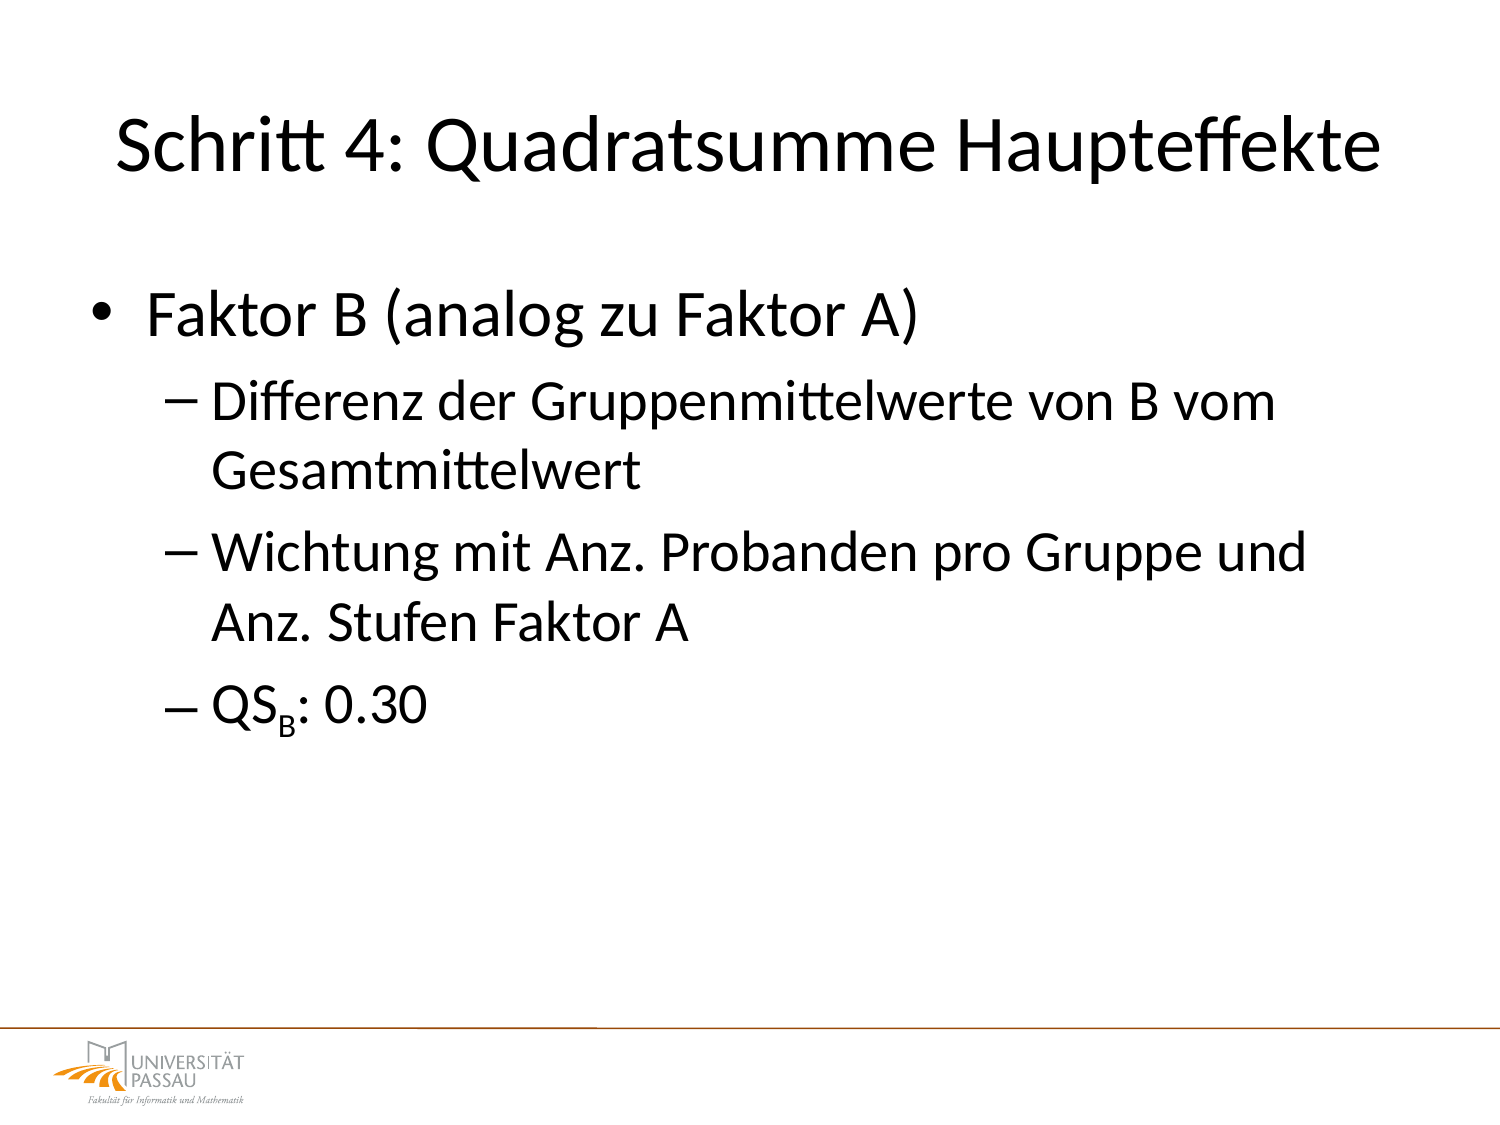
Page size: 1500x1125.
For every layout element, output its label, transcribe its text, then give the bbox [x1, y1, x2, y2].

list Faktor B (analog zu Faktor A) Differenz der Gruppenmittelwerte von B vom Gesamtmittelwert Wichtung mit Anz. Probanden pro Gruppe und Anz. Stufen Faktor A QSB: 0.30 [75, 262, 1425, 1005]
title Schritt 4: Quadratsumme Haupteffekte [75, 45, 1425, 233]
